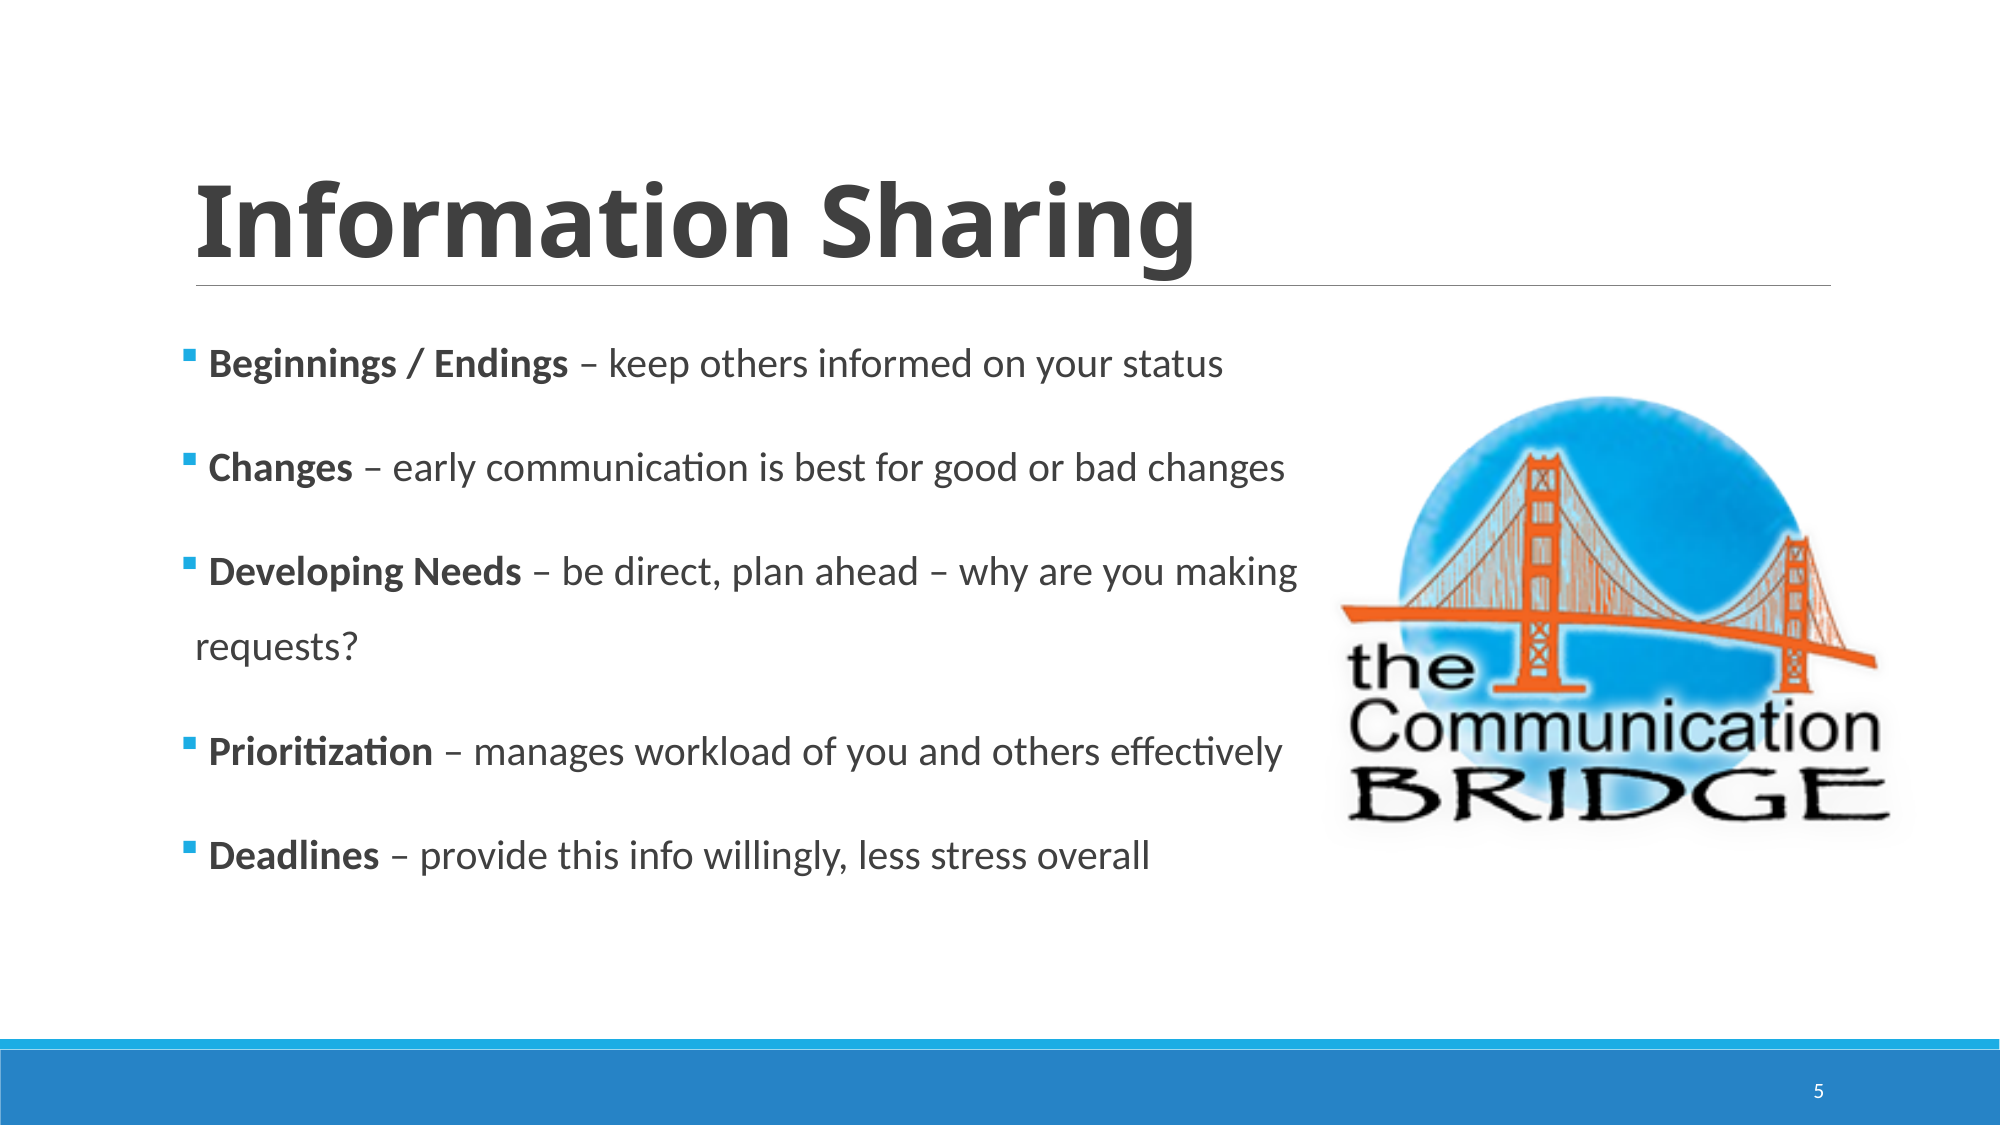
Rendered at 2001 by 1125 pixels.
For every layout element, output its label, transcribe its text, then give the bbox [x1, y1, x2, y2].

list Beginnings / Endings – keep others informed on your status Changes – early communication is best for good or bad changes Developing Needs – be direct, plan ahead – why are you making requests? Prioritization – manages workload of you and others effectively Deadlines – provide this info willingly, less stress overall [180, 302, 1334, 963]
slide_number 5 [1624, 1059, 1840, 1120]
title Information Sharing [180, 47, 1830, 285]
picture [1252, 376, 1989, 868]
